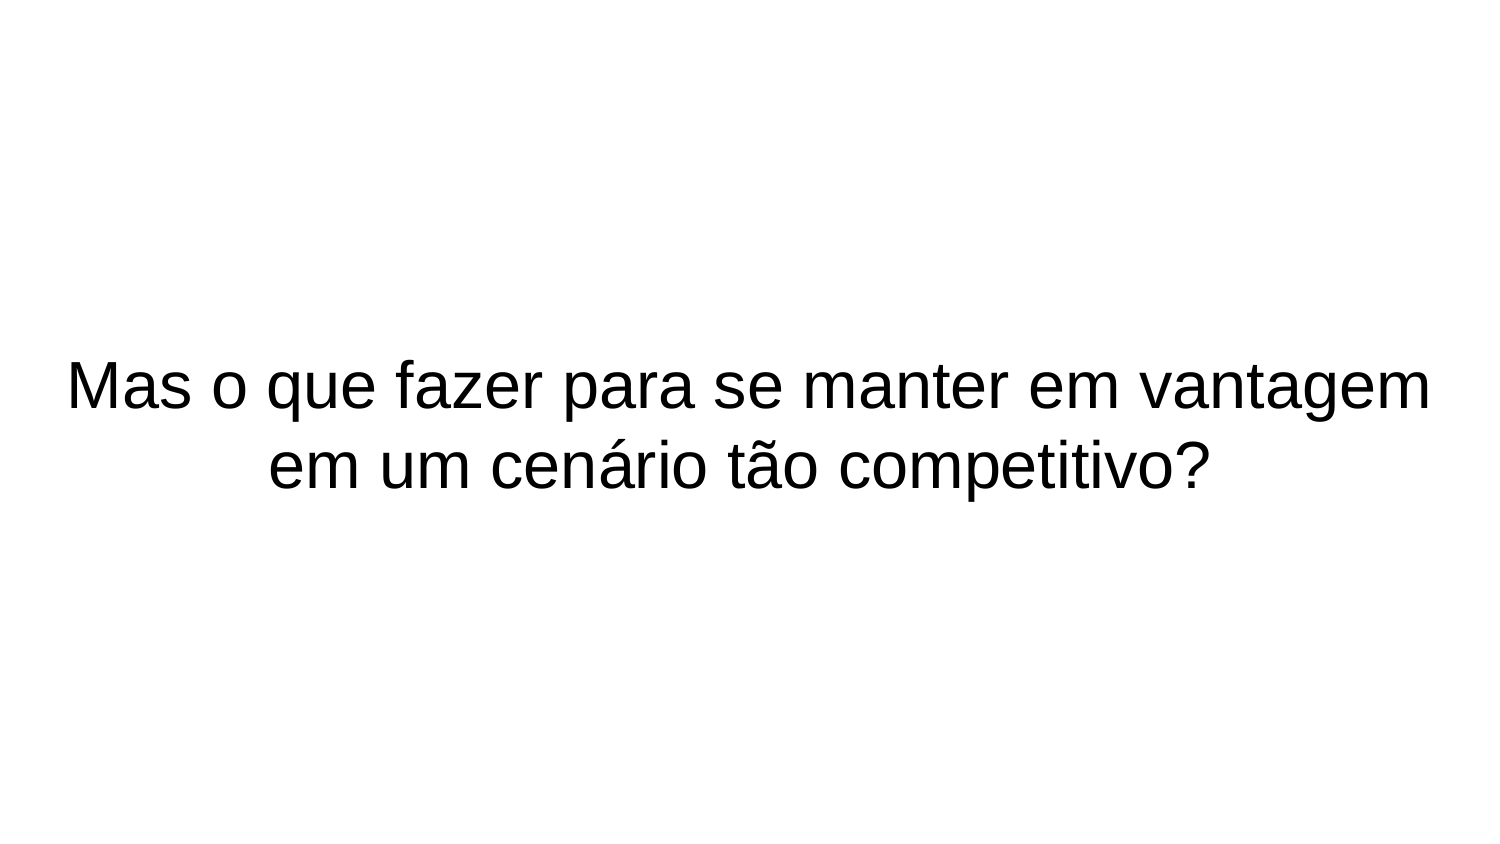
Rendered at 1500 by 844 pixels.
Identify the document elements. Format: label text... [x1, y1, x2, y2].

title Mas o que fazer para se manter em vantagem em um cenário tão competitivo? [51, 352, 1449, 491]
